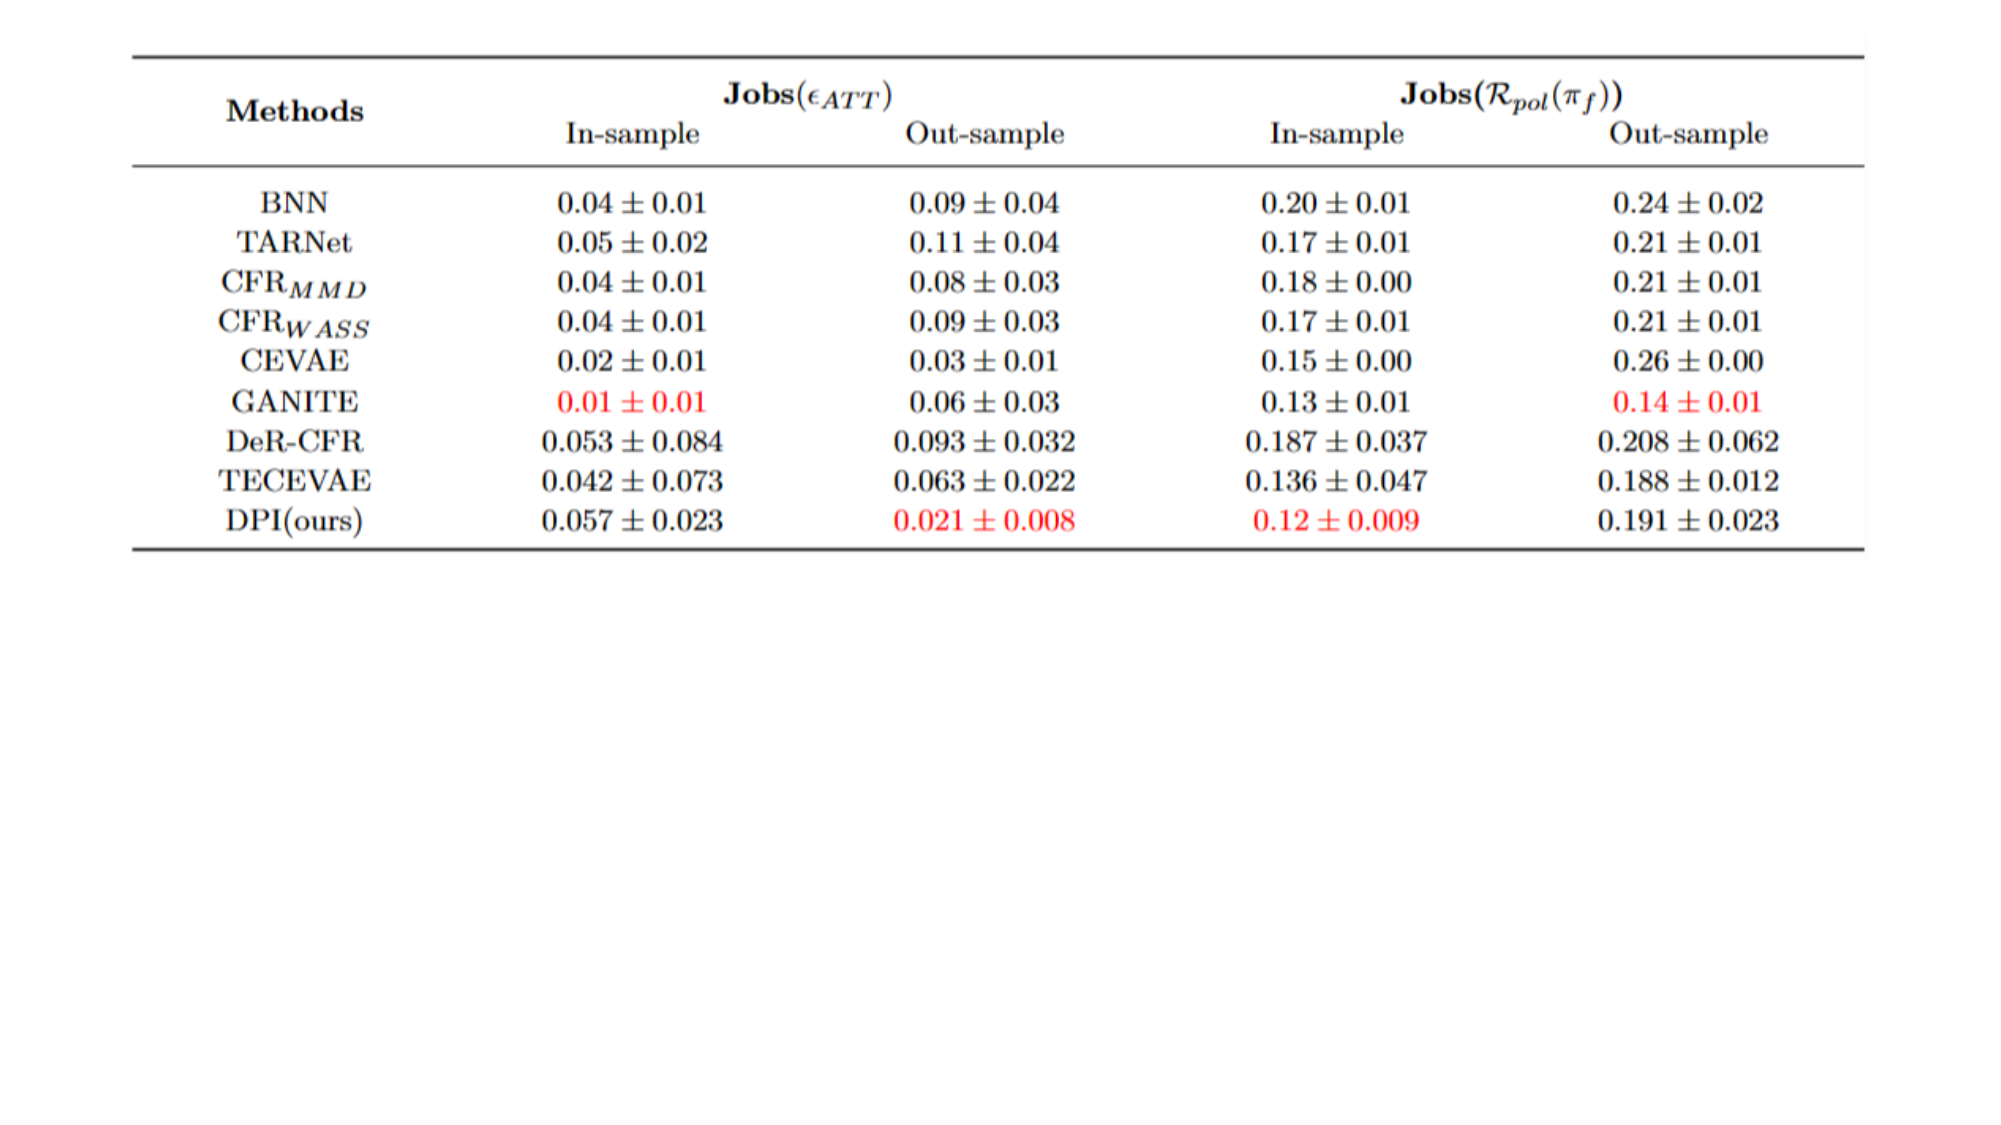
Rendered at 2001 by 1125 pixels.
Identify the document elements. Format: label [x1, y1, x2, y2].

picture [116, 34, 1868, 563]
